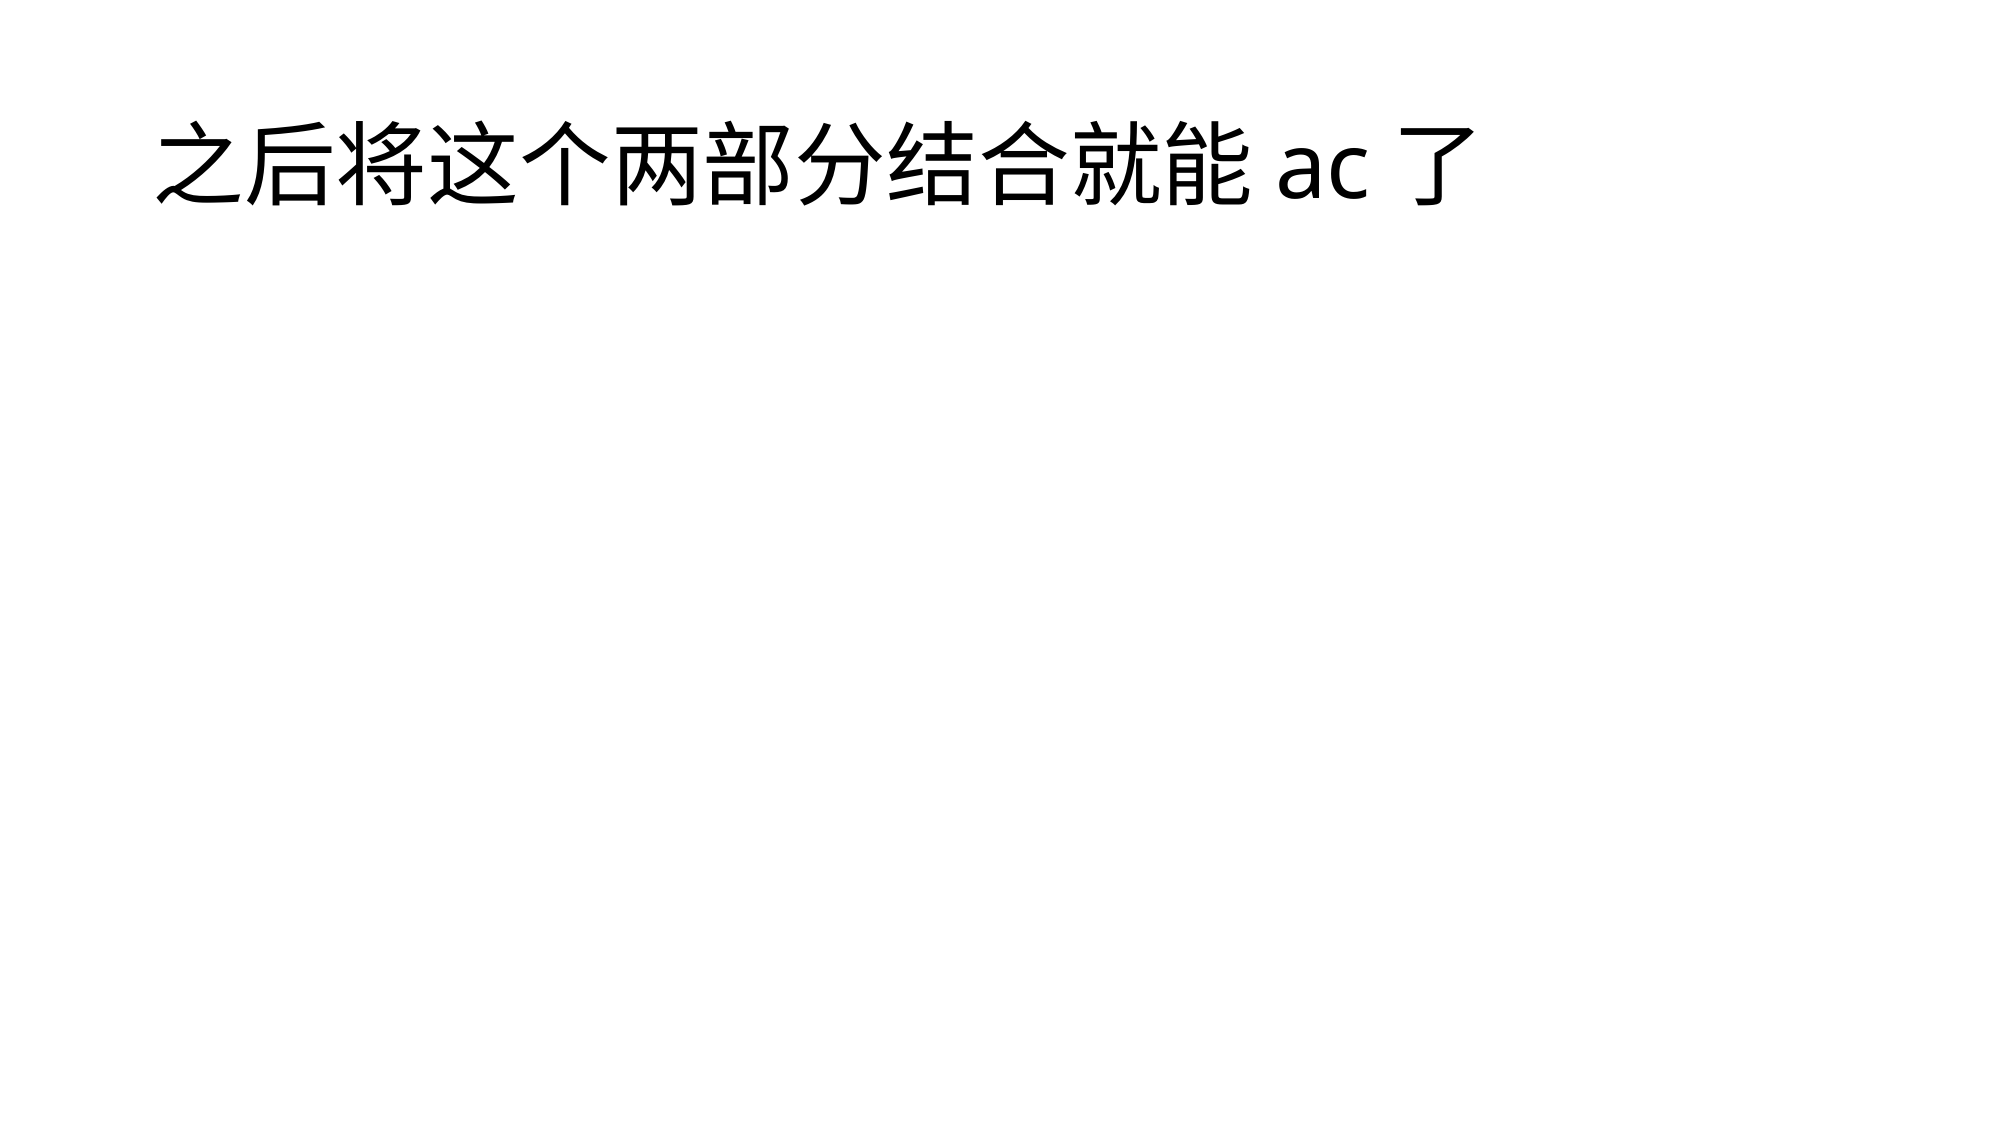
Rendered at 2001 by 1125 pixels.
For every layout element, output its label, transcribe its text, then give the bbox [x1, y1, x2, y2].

title 之后将这个两部分结合就能ac了 [137, 59, 1863, 278]
